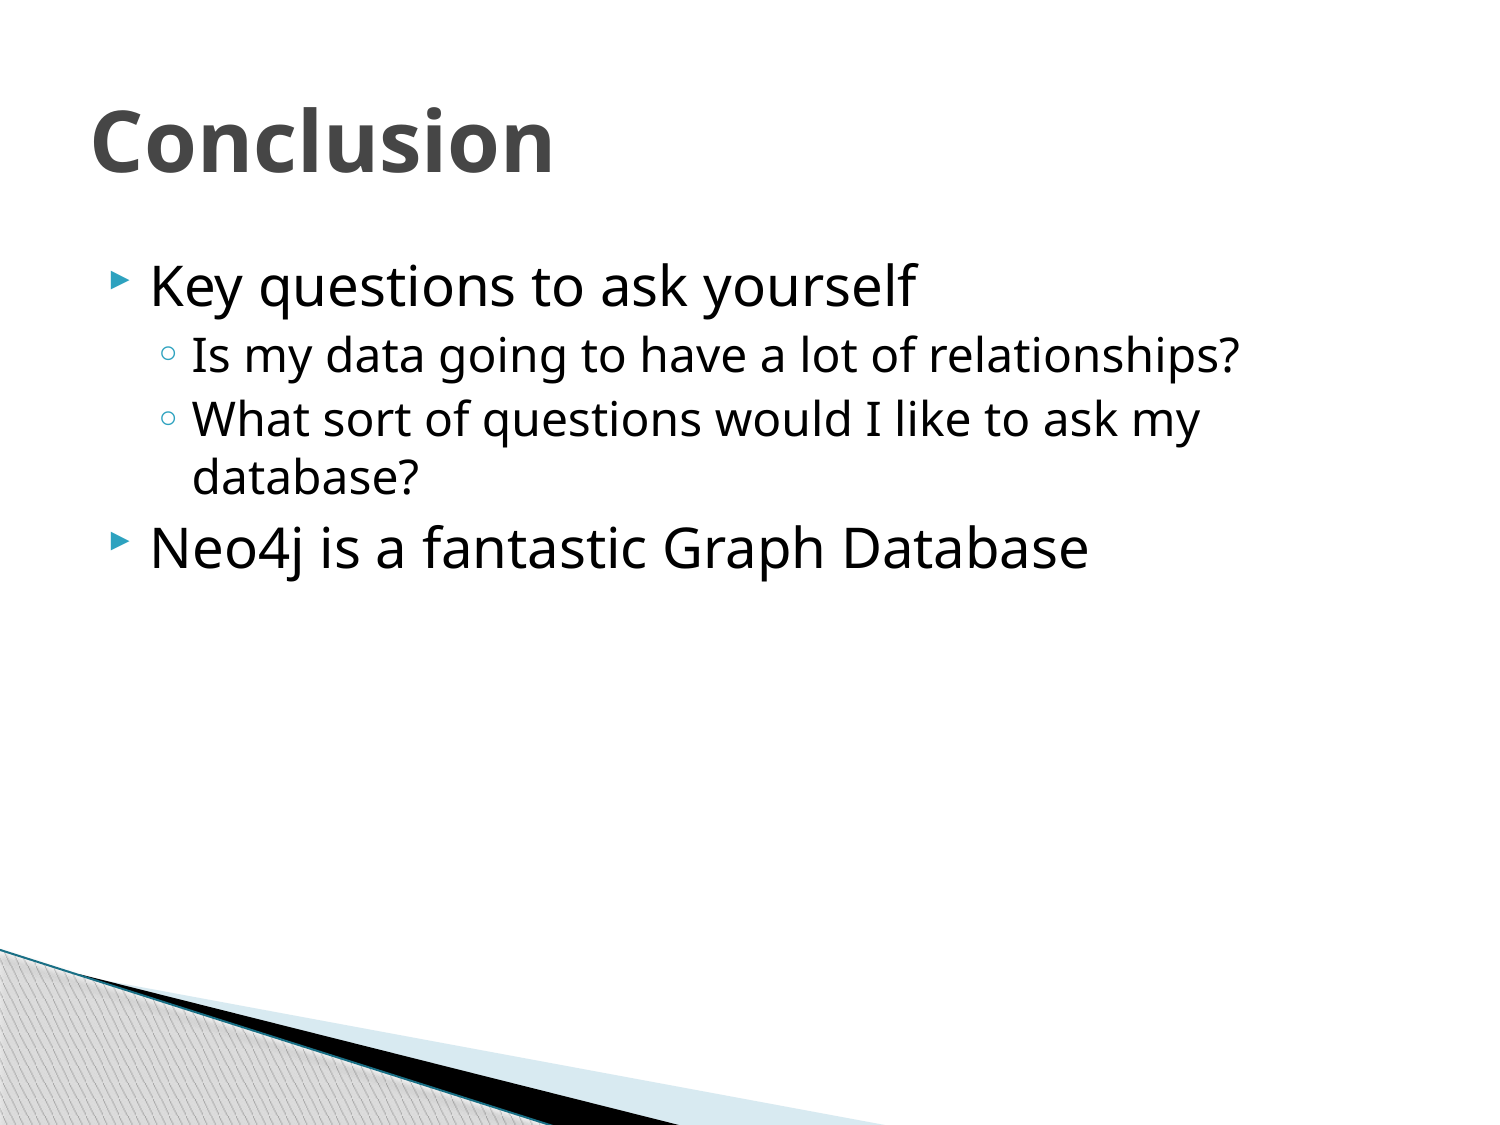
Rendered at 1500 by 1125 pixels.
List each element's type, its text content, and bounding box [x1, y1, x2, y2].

title Conclusion [75, 45, 1425, 233]
list Key questions to ask yourself Is my data going to have a lot of relationships? What sort of questions would I like to ask my database? Neo4j is a fantastic Graph Database [75, 243, 1425, 986]
